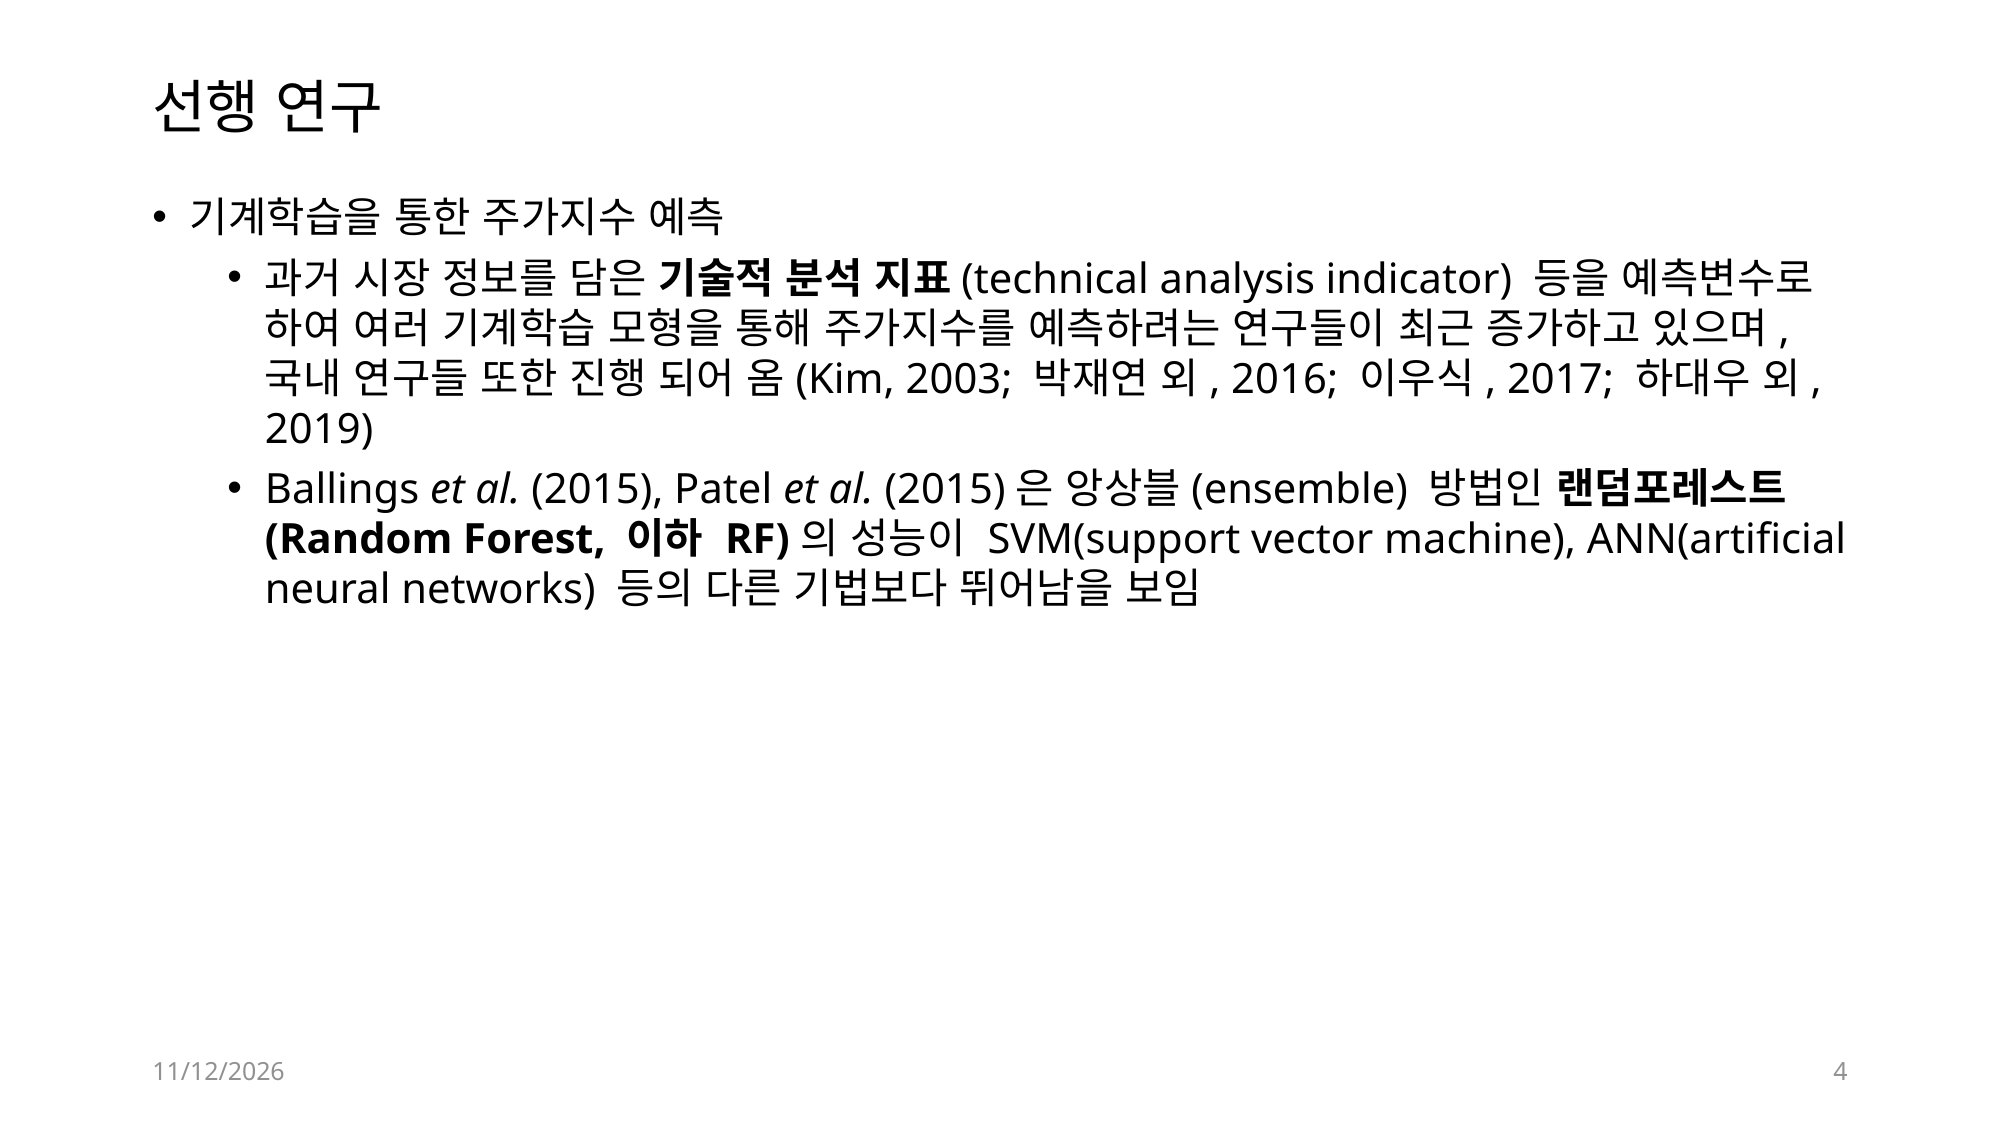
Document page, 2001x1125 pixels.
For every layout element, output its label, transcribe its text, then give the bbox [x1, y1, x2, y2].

list 기계학습을 통한 주가지수 예측 과거 시장 정보를 담은 기술적 분석 지표(technical analysis indicator) 등을 예측변수로 하여 여러 기계학습 모형을 통해 주가지수를 예측하려는 연구들이 최근 증가하고 있으며, 국내 연구들 또한 진행 되어 옴(Kim, 2003; 박재연 외, 2016; 이우식, 2017; 하대우 외, 2019) Ballings et al. (2015), Patel et al. (2015)은 앙상블(ensemble) 방법인 랜덤포레스트(Random Forest, 이하 RF)의 성능이 SVM(support vector machine), ANN(artificial neural networks) 등의 다른 기법보다 뛰어남을 보임 [137, 183, 1863, 1014]
title 선행 연구 [137, 59, 1863, 161]
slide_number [137, 1042, 588, 1103]
slide_number 4 [1412, 1042, 1863, 1103]
